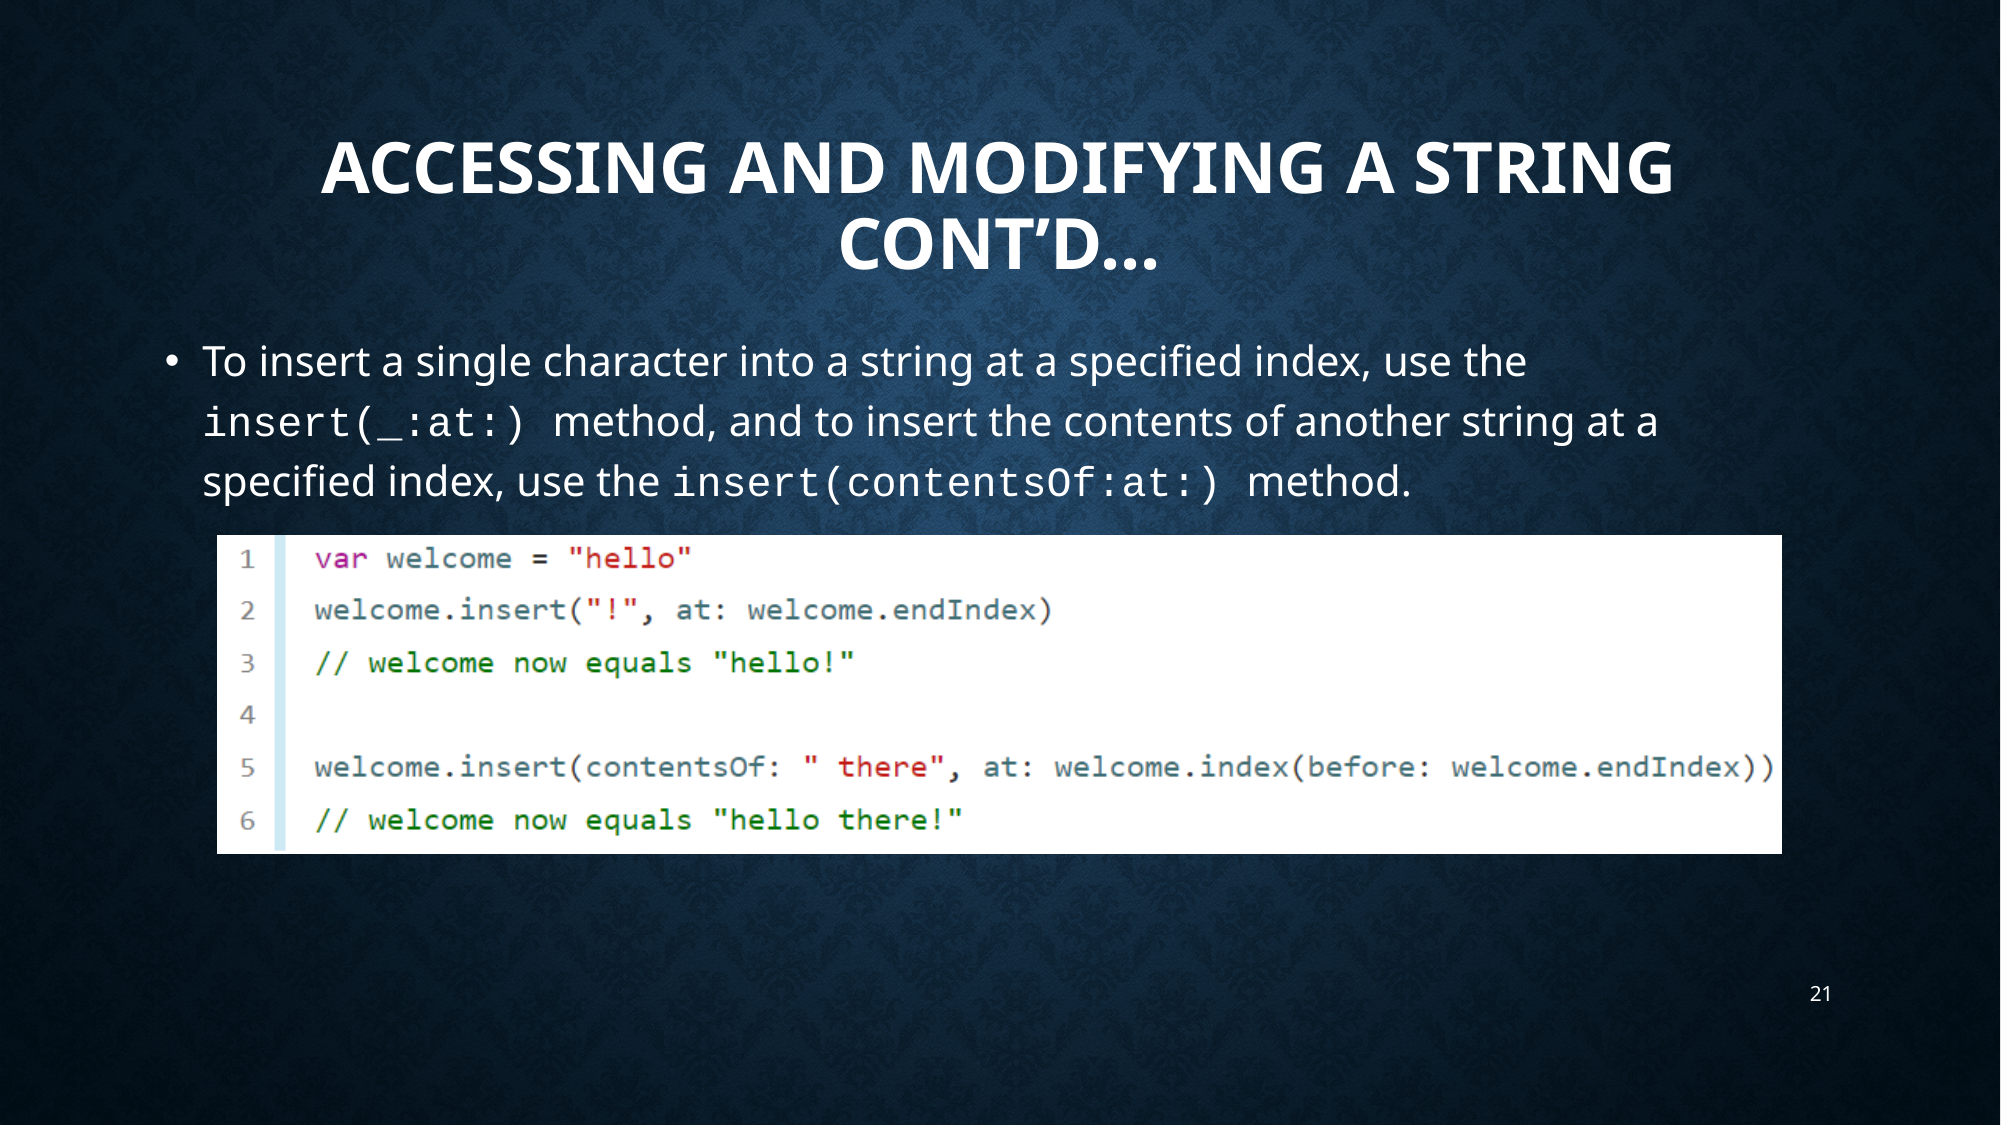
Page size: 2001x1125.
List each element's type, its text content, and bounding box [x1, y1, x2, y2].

picture [216, 534, 1782, 854]
slide_number 21 [1724, 965, 1849, 1025]
list To insert a single character into a string at a specified index, use the insert(_:at:) method, and to insert the contents of another string at a specified index, use the insert(contentsOf:at:) method. [149, 317, 1849, 950]
title Accessing and Modifying a String Cont’d... [149, 99, 1849, 317]
